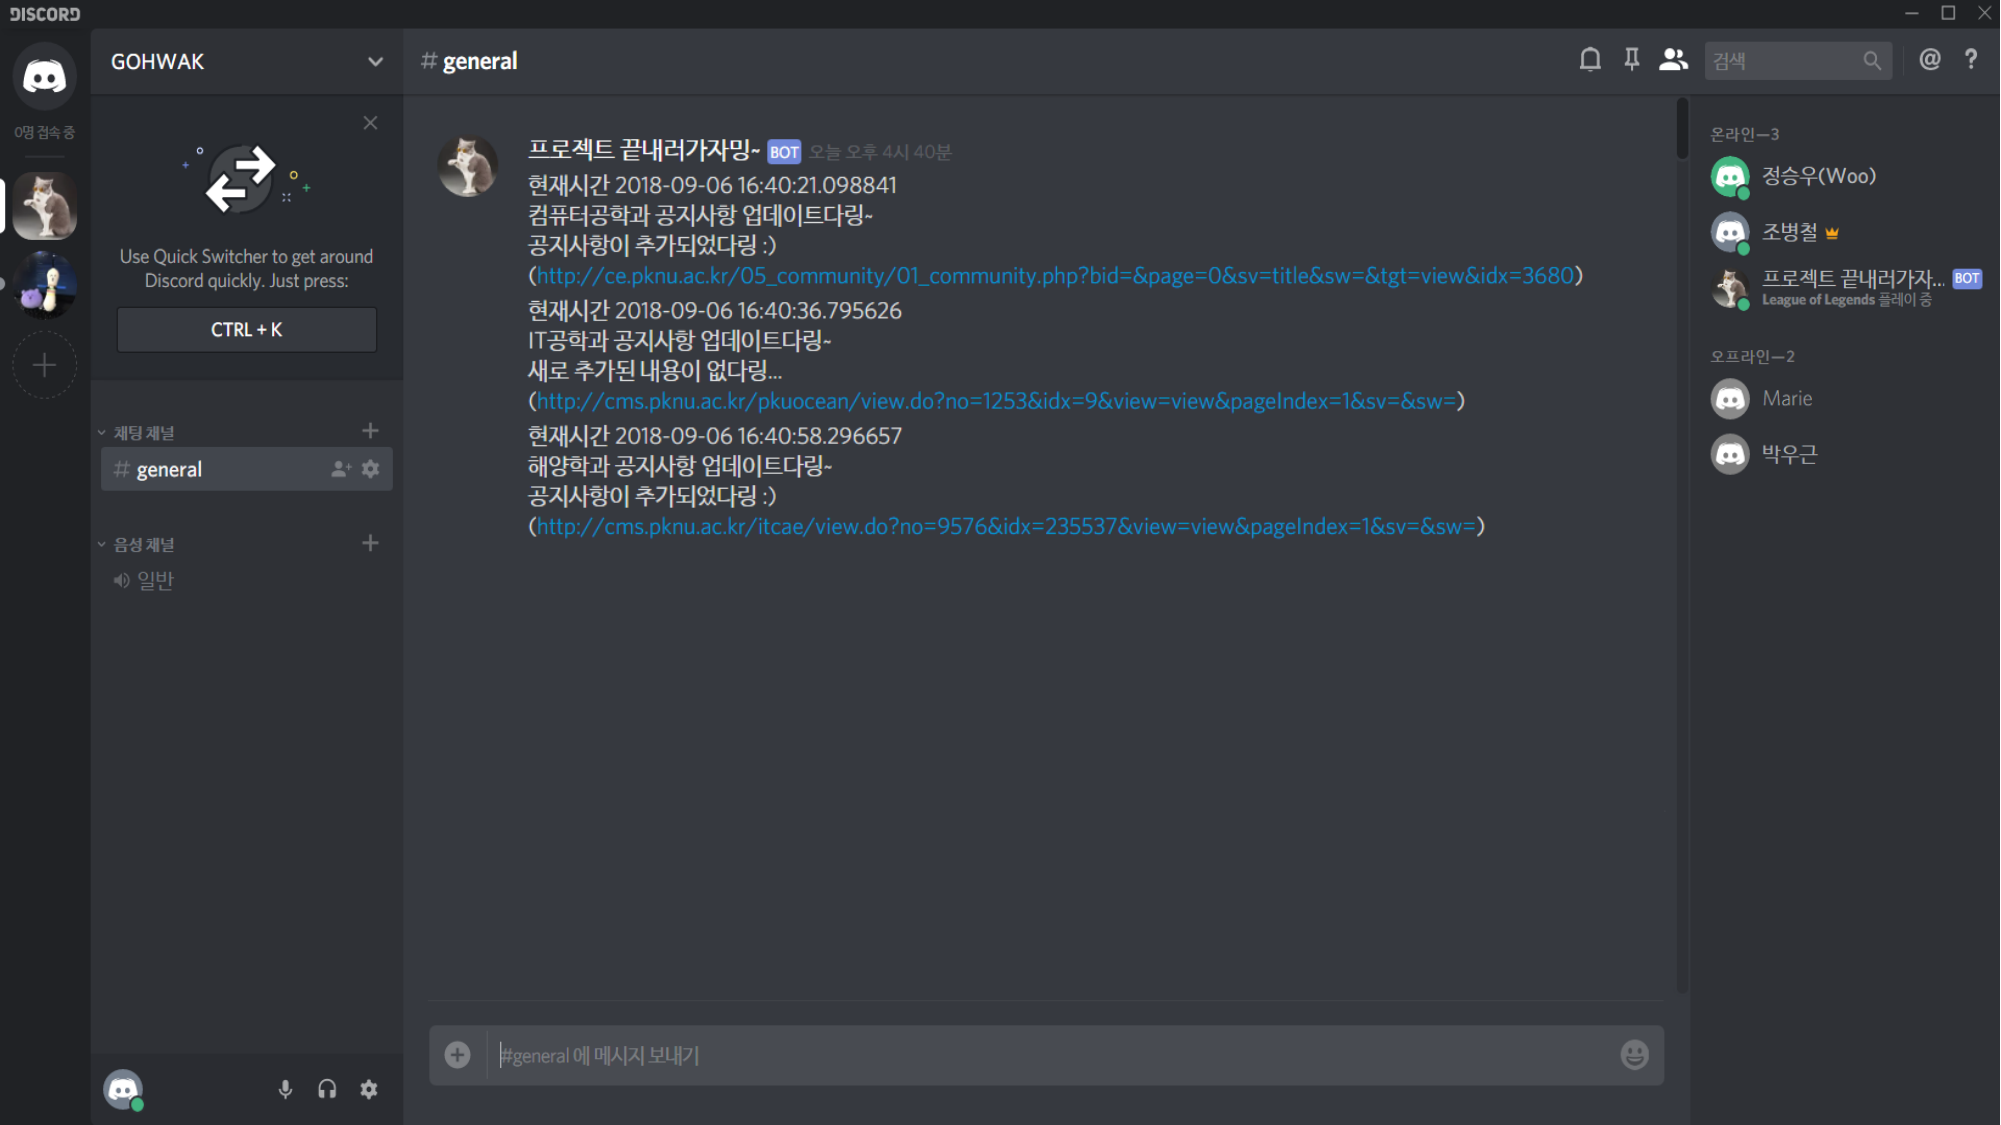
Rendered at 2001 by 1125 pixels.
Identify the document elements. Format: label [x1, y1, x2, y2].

picture [407, 128, 1672, 563]
picture [1691, 118, 1998, 503]
text_box [0, 0, 2000, 1125]
